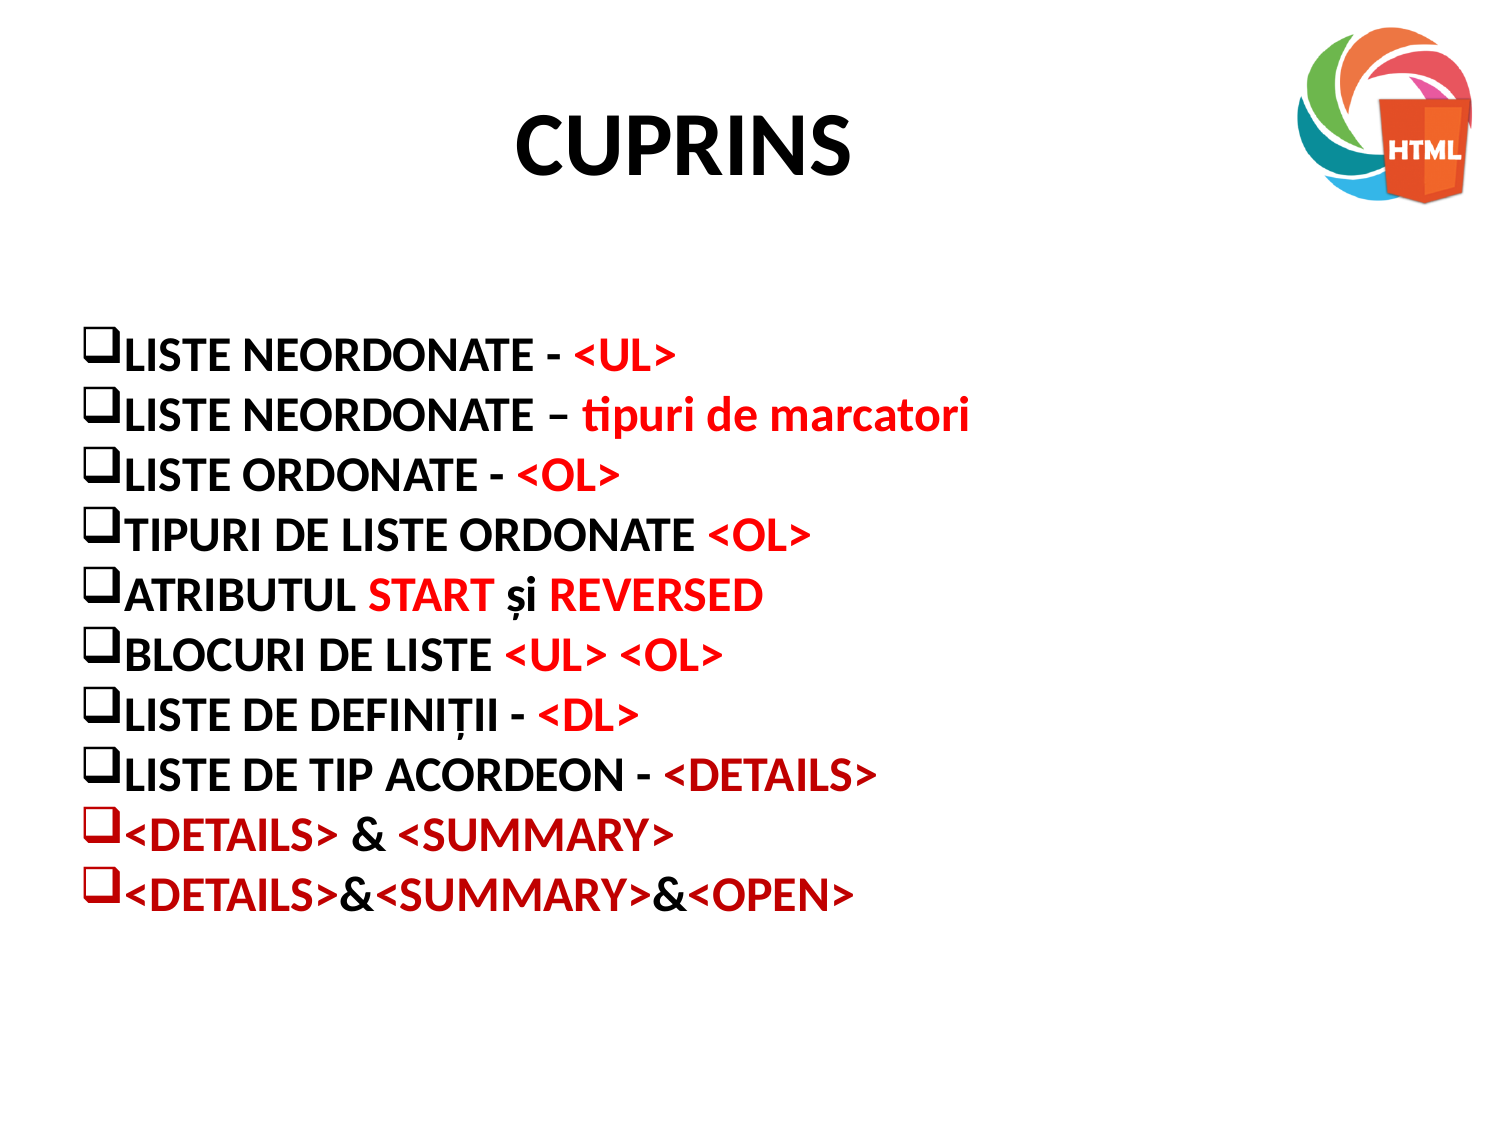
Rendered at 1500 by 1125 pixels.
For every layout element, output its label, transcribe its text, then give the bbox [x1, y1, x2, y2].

text_box LISTE NEORDONATE - <UL> LISTE NEORDONATE – tipuri de marcatori LISTE ORDONATE - <OL> TIPURI DE LISTE ORDONATE <OL> ATRIBUTUL START și REVERSED BLOCURI DE LISTE <UL> <OL> LISTE DE DEFINIȚII - <DL> LISTE DE TIP ACORDEON - <DETAILS> <DETAILS> & <SUMMARY> <DETAILS>&<SUMMARY>&<OPEN> [64, 314, 1436, 990]
picture [1269, 0, 1500, 231]
title CUPRINS [75, 45, 1264, 233]
